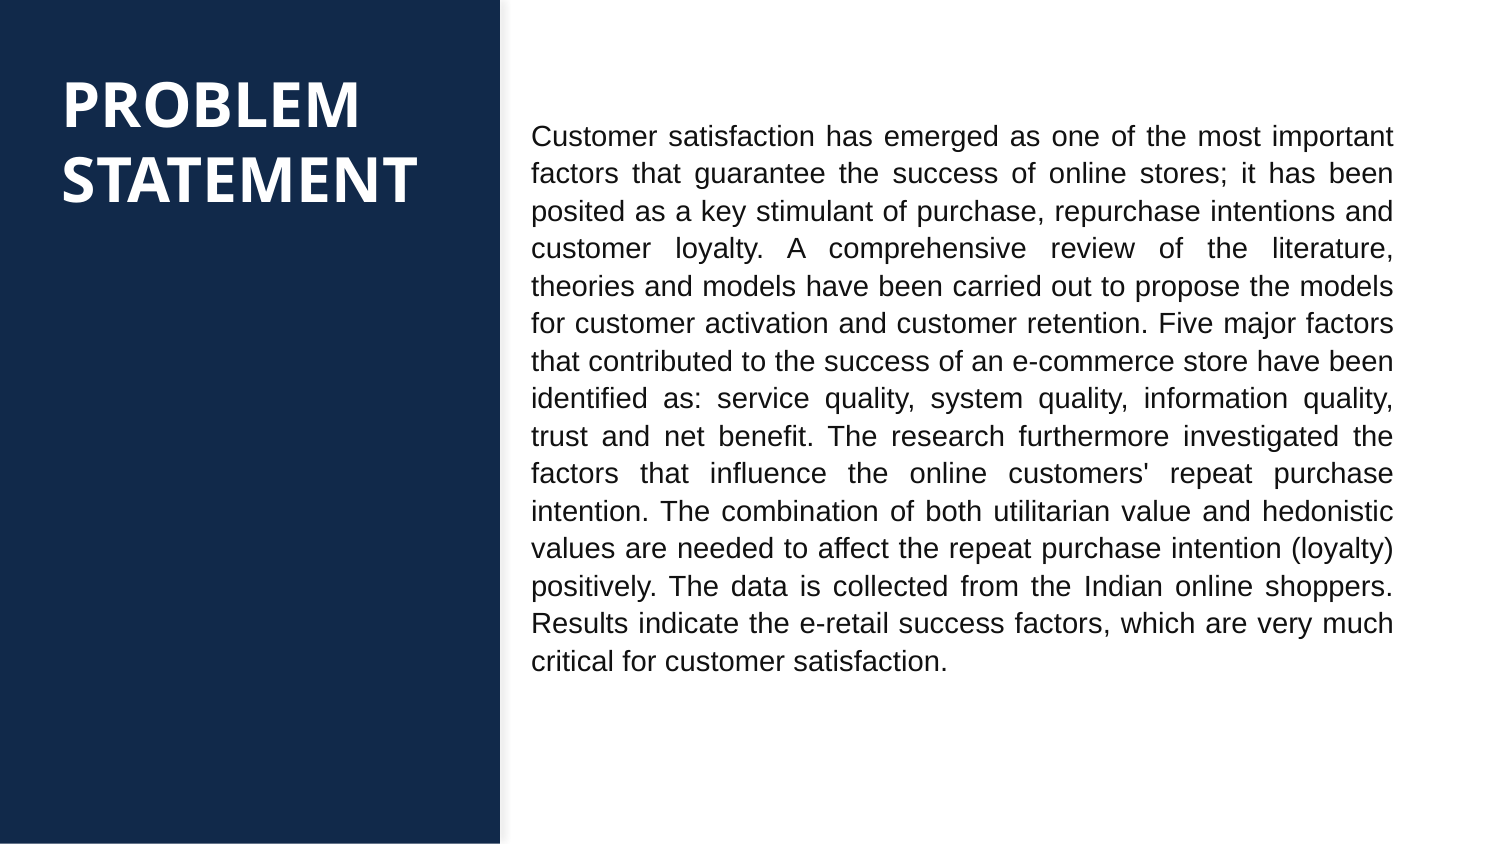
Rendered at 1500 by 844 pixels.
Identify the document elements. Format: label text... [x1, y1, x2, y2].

list Customer satisfaction has emerged as one of the most important factors that guarantee the success of online stores; it has been posited as a key stimulant of purchase, repurchase intentions and customer loyalty. A comprehensive review of the literature, theories and models have been carried out to propose the models for customer activation and customer retention. Five major factors that contributed to the success of an e-commerce store have been identified as: service quality, system quality, information quality, trust and net benefit. The research furthermore investigated the factors that influence the online customers' repeat purchase intention. The combination of both utilitarian value and hedonistic values are needed to affect the repeat purchase intention (loyalty) positively. The data is collected from the Indian online shoppers. Results indicate the e-retail success factors, which are very much critical for customer satisfaction. [515, 99, 1411, 800]
title PROBLEM STATEMENT [46, 50, 454, 751]
